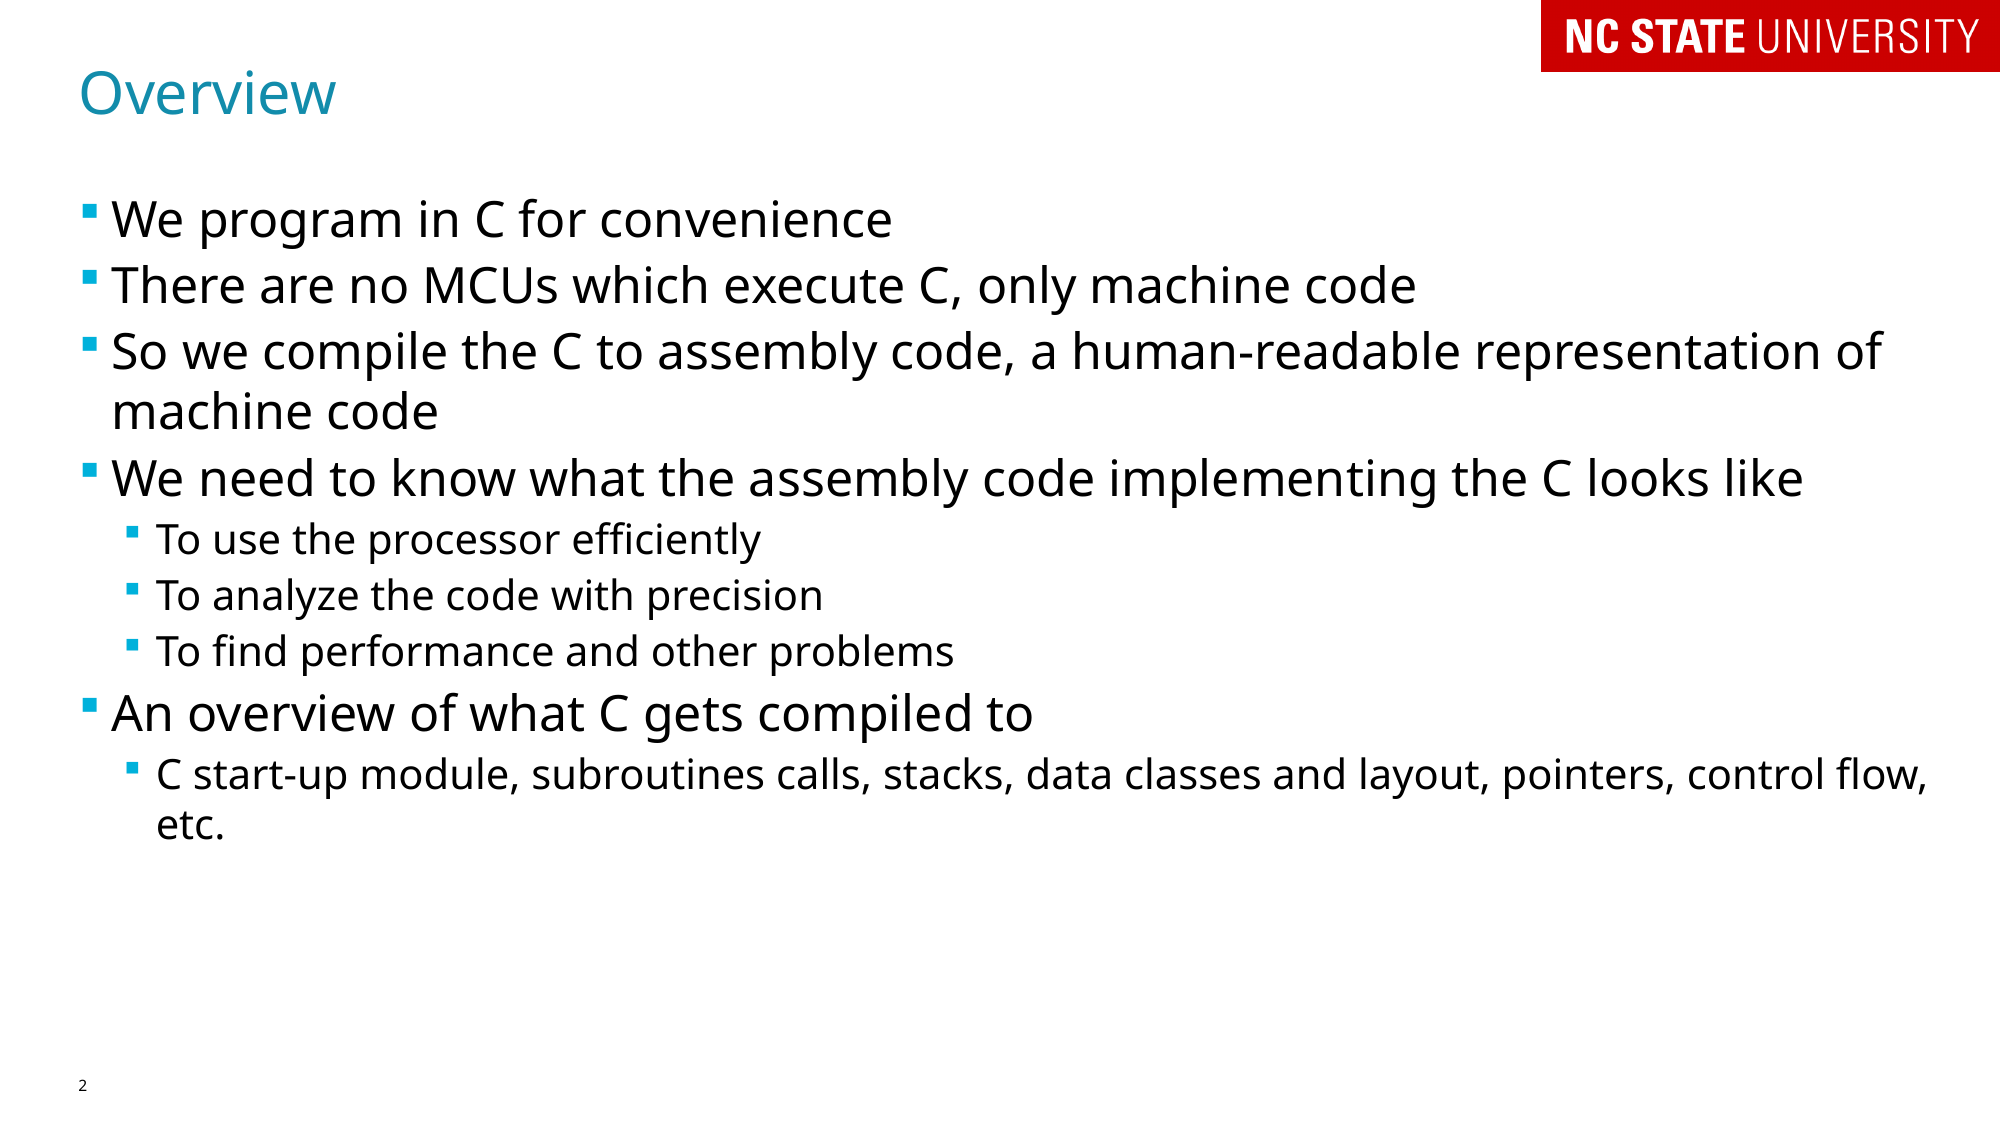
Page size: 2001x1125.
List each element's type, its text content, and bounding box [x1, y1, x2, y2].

list We program in C for convenience There are no MCUs which execute C, only machine code So we compile the C to assembly code, a human-readable representation of machine code We need to know what the assembly code implementing the C looks like To use the processor efficiently To analyze the code with precision To find performance and other problems An overview of what C gets compiled to C start-up module, subroutines calls, stacks, data classes and layout, pointers, control flow, etc. [78, 187, 1963, 1100]
picture [1541, 0, 2000, 72]
title Overview [78, 55, 1910, 150]
